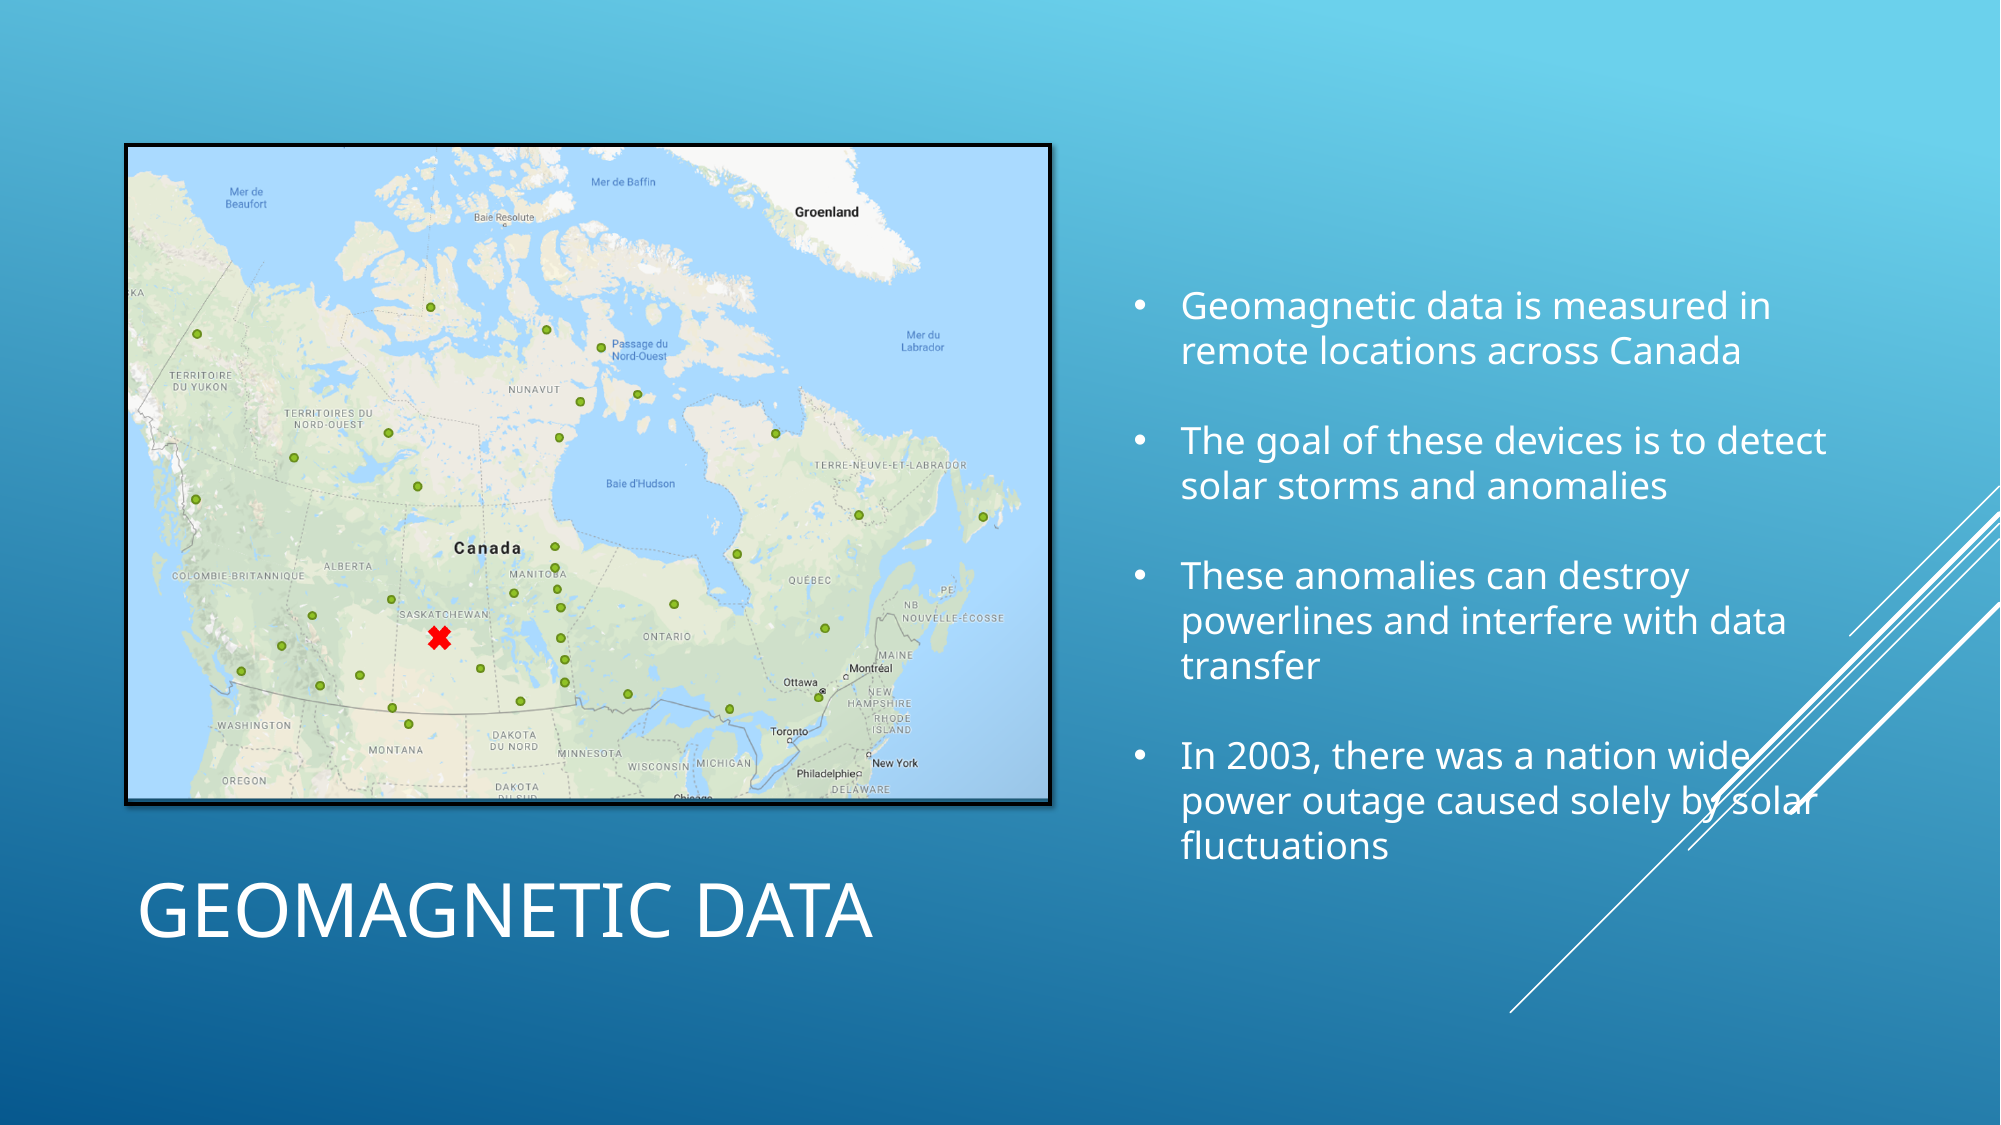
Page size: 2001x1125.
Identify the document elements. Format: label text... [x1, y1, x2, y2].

title Geomagnetic data [121, 783, 1118, 1031]
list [121, 140, 1061, 814]
text_box Geomagnetic data is measured in remote locations across Canada The goal of these devices is to detect solar storms and anomalies These anomalies can destroy powerlines and interfere with data transfer In 2003, there was a nation wide power outage caused solely by solar fluctuations [1118, 94, 1844, 1055]
